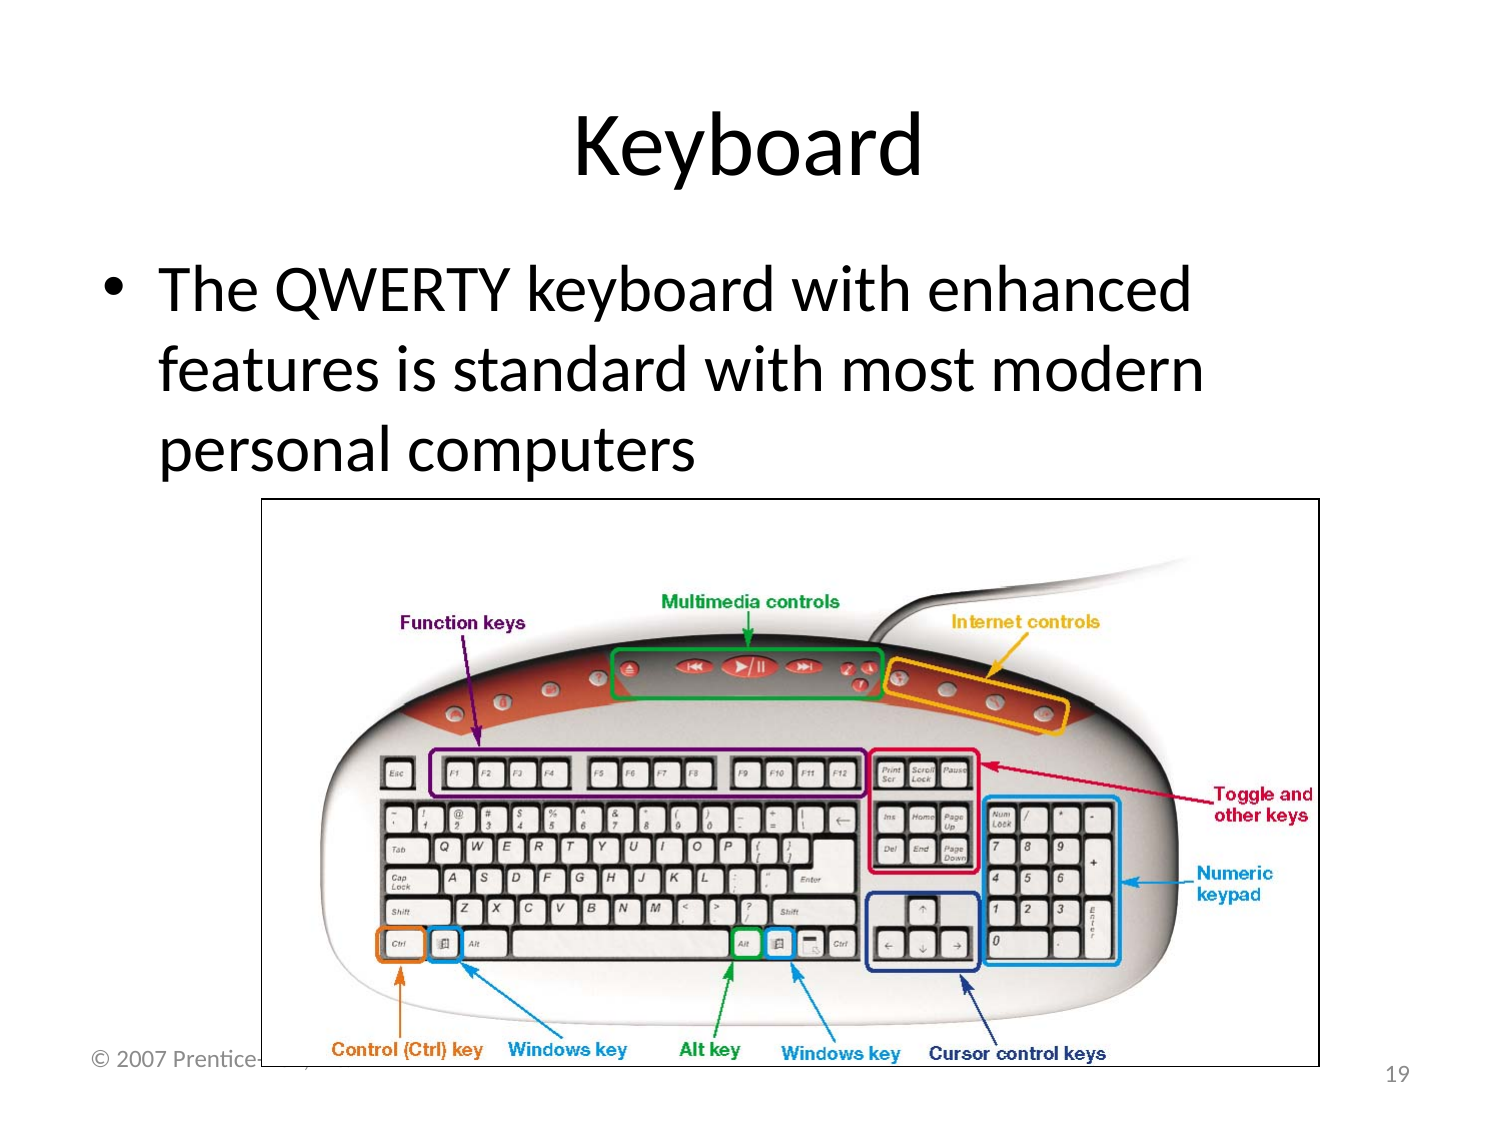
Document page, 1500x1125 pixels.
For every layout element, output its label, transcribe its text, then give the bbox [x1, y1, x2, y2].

slide_number © 2007 Prentice-Hall, Inc. [75, 1042, 425, 1103]
slide_number 19 [1074, 1042, 1425, 1103]
list The QWERTY keyboard with enhanced features is standard with most modern personal computers [87, 237, 1425, 980]
title Keyboard [75, 45, 1425, 233]
picture [262, 499, 1319, 1067]
